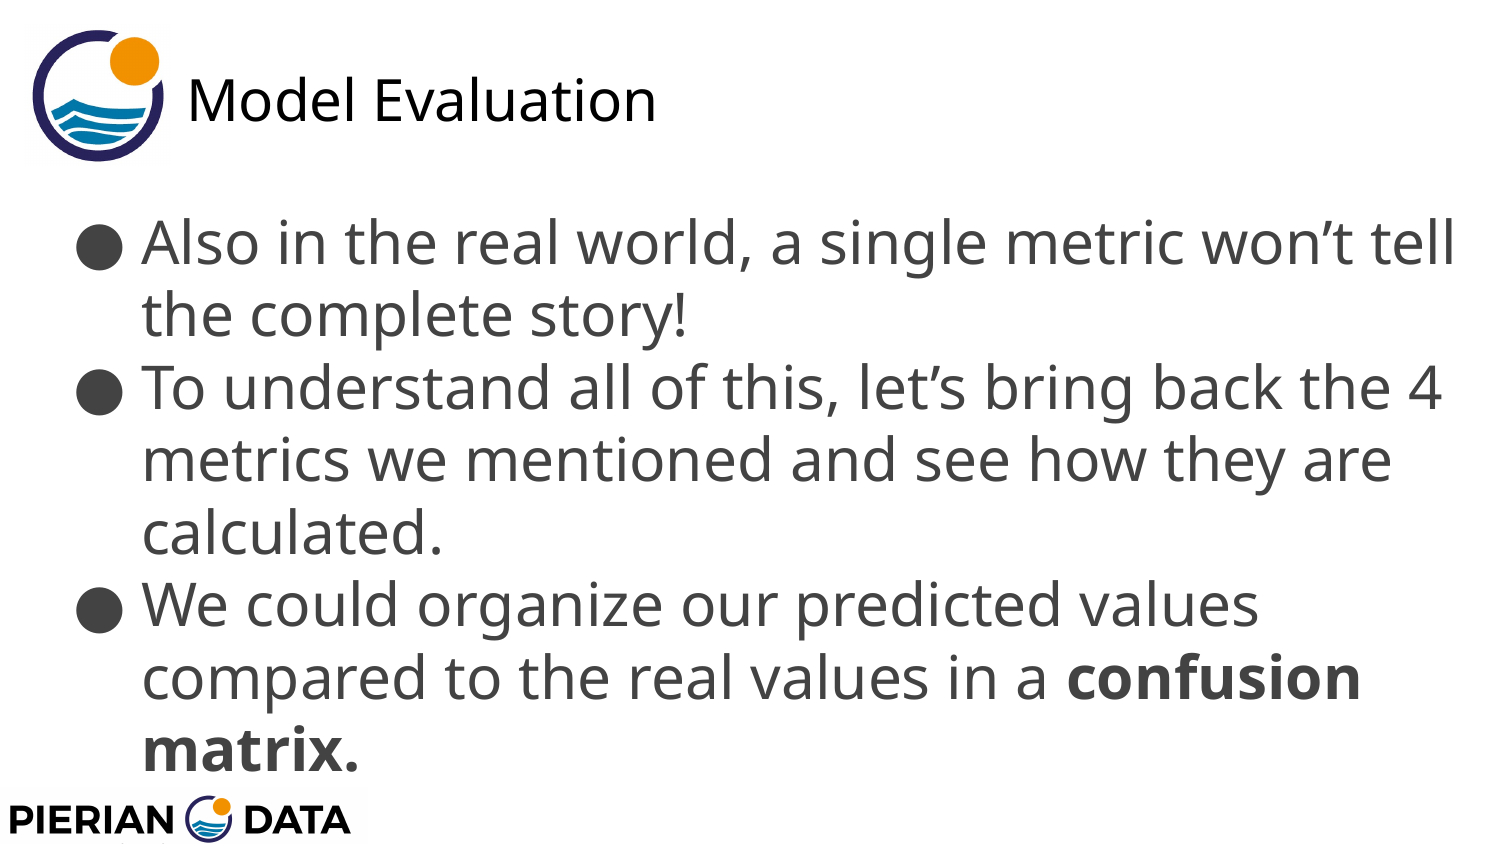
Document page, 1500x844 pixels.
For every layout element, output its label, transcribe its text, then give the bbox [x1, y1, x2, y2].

picture [24, 24, 172, 167]
title Model Evaluation [176, 48, 1449, 143]
list Also in the real world, a single metric won’t tell the complete story! To understand all of this, let’s bring back the 4 metrics we mentioned and see how they are calculated. We could organize our predicted values compared to the real values in a confusion matrix. [51, 189, 1476, 750]
picture [0, 787, 368, 844]
